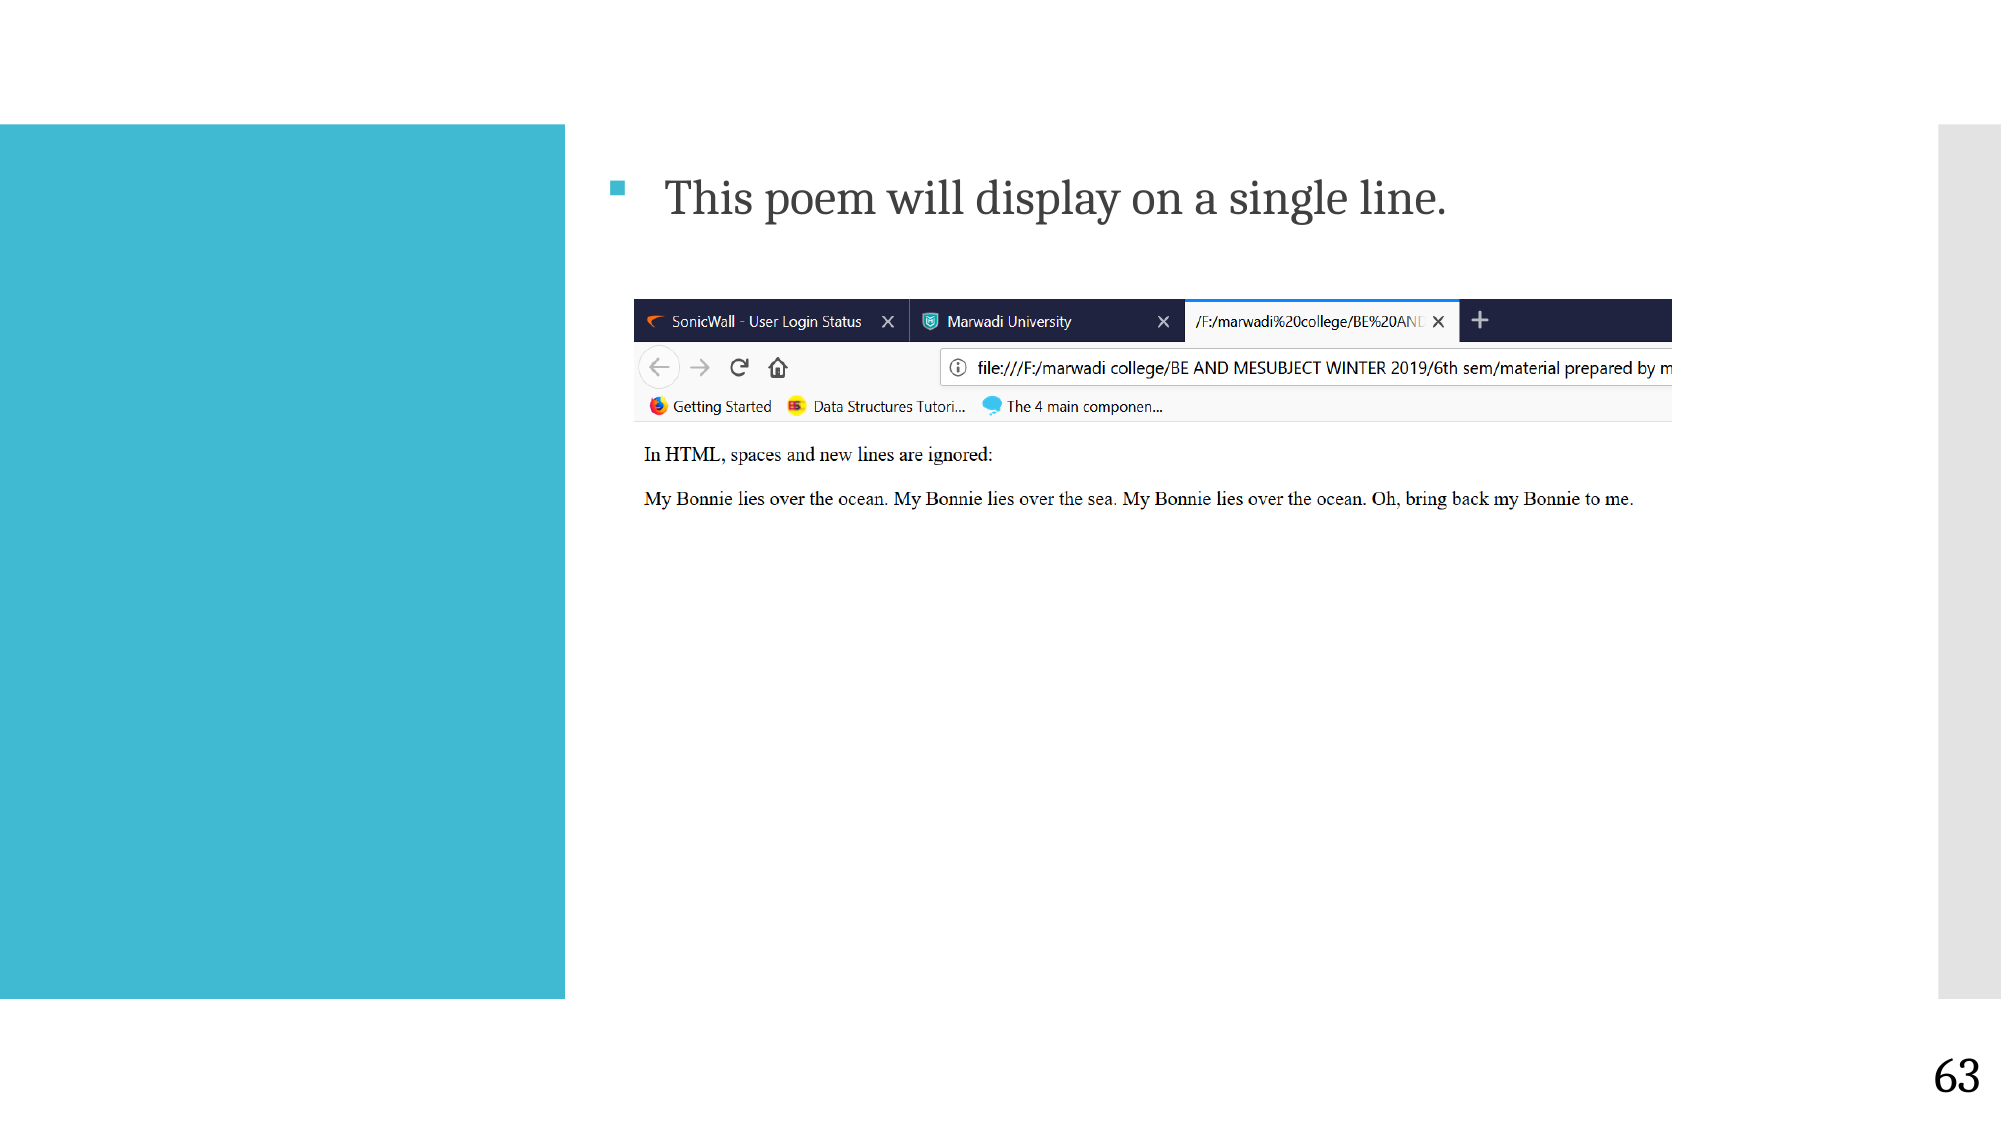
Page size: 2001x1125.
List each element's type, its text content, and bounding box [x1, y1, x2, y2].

slide_number 63 [1744, 1042, 1996, 1103]
picture [634, 299, 1672, 908]
list This poem will display on a single line. [591, 141, 1906, 982]
